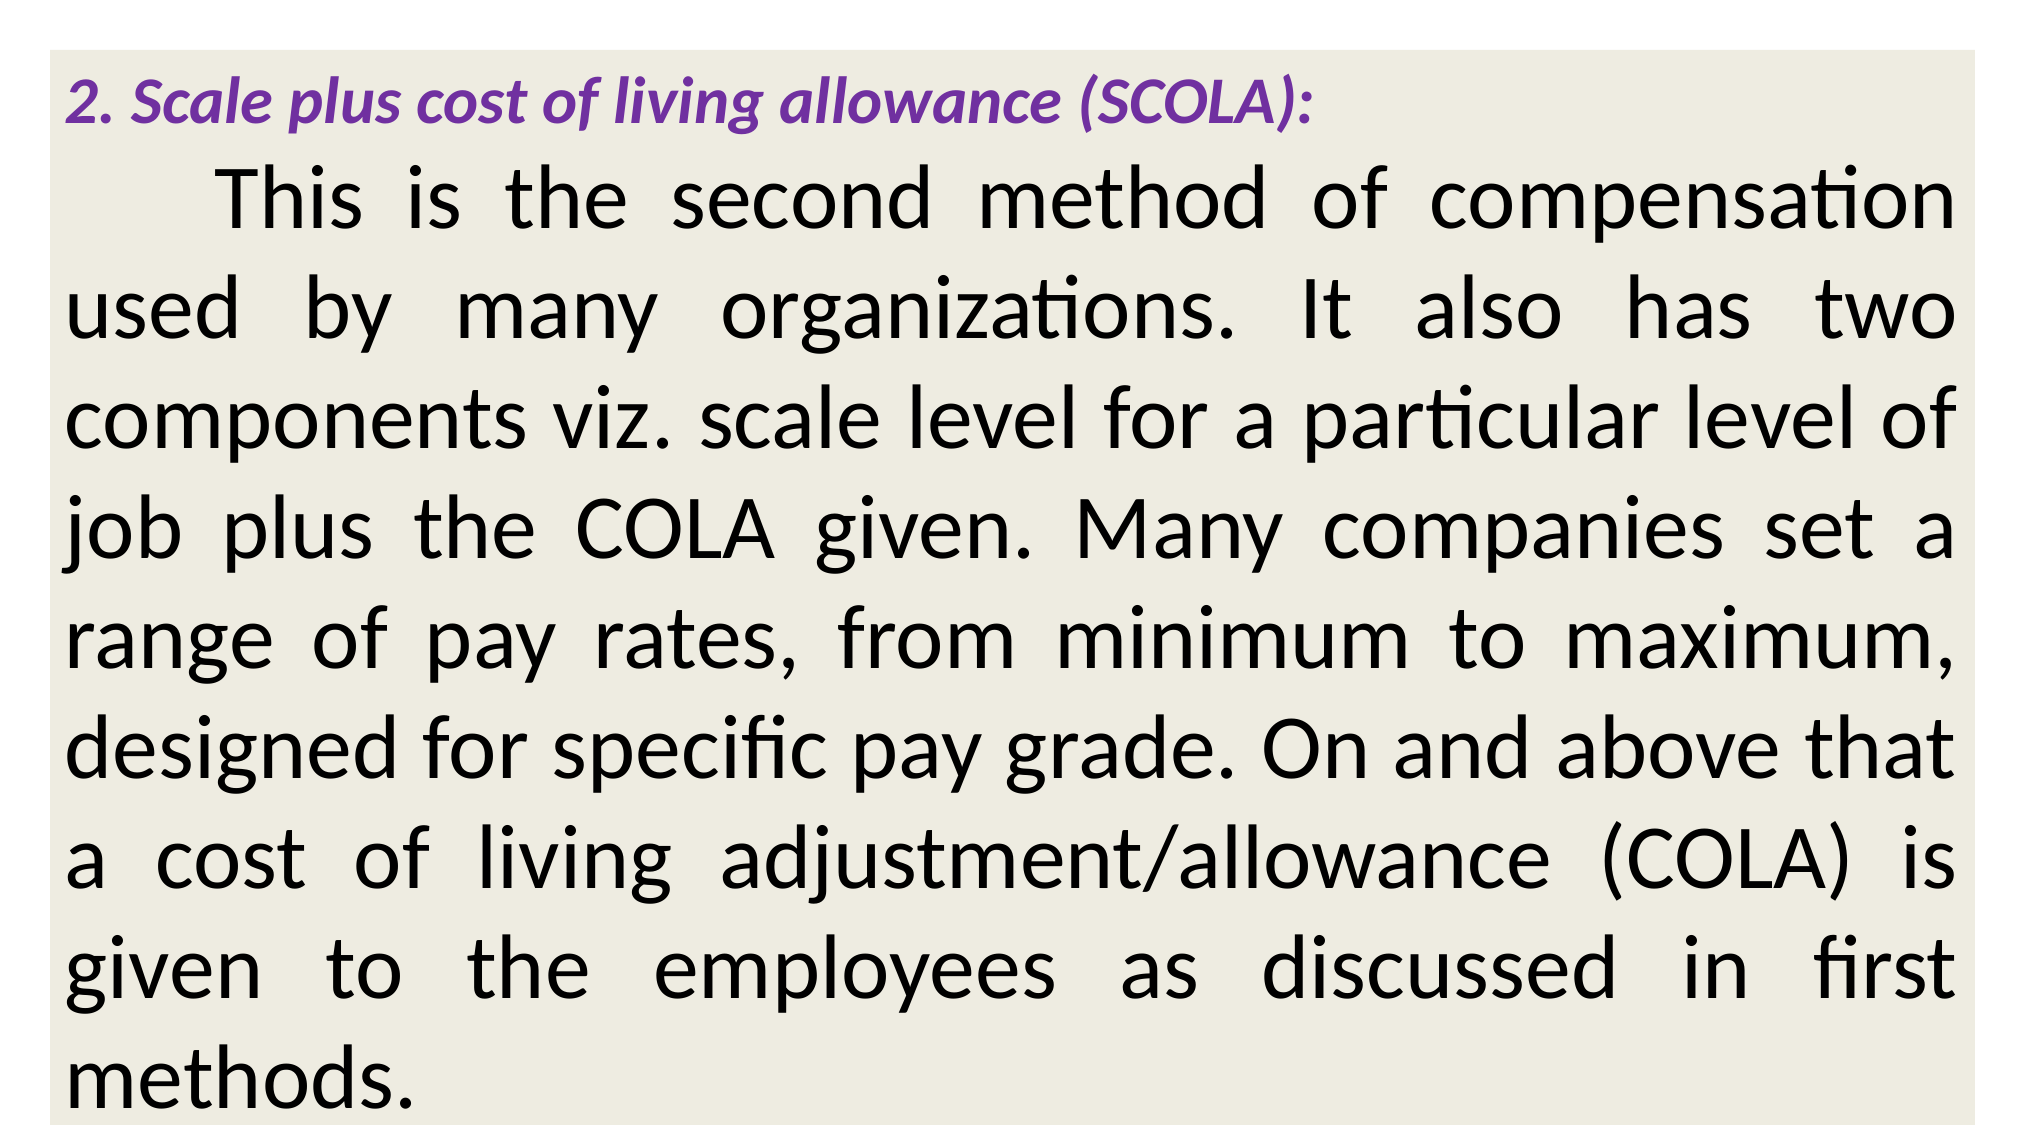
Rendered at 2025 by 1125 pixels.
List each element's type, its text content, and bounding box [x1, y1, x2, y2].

text_box 2. Scale plus cost of living allowance (SCOLA): This is the second method of compensation used by many organizations. It also has two components viz. scale level for a particular level of job plus the COLA given. Many companies set a range of pay rates, from minimum to maximum, designed for specific pay grade. On and above that a cost of living adjustment/allowance (COLA) is given to the employees as discussed in first methods. [50, 49, 1975, 1125]
